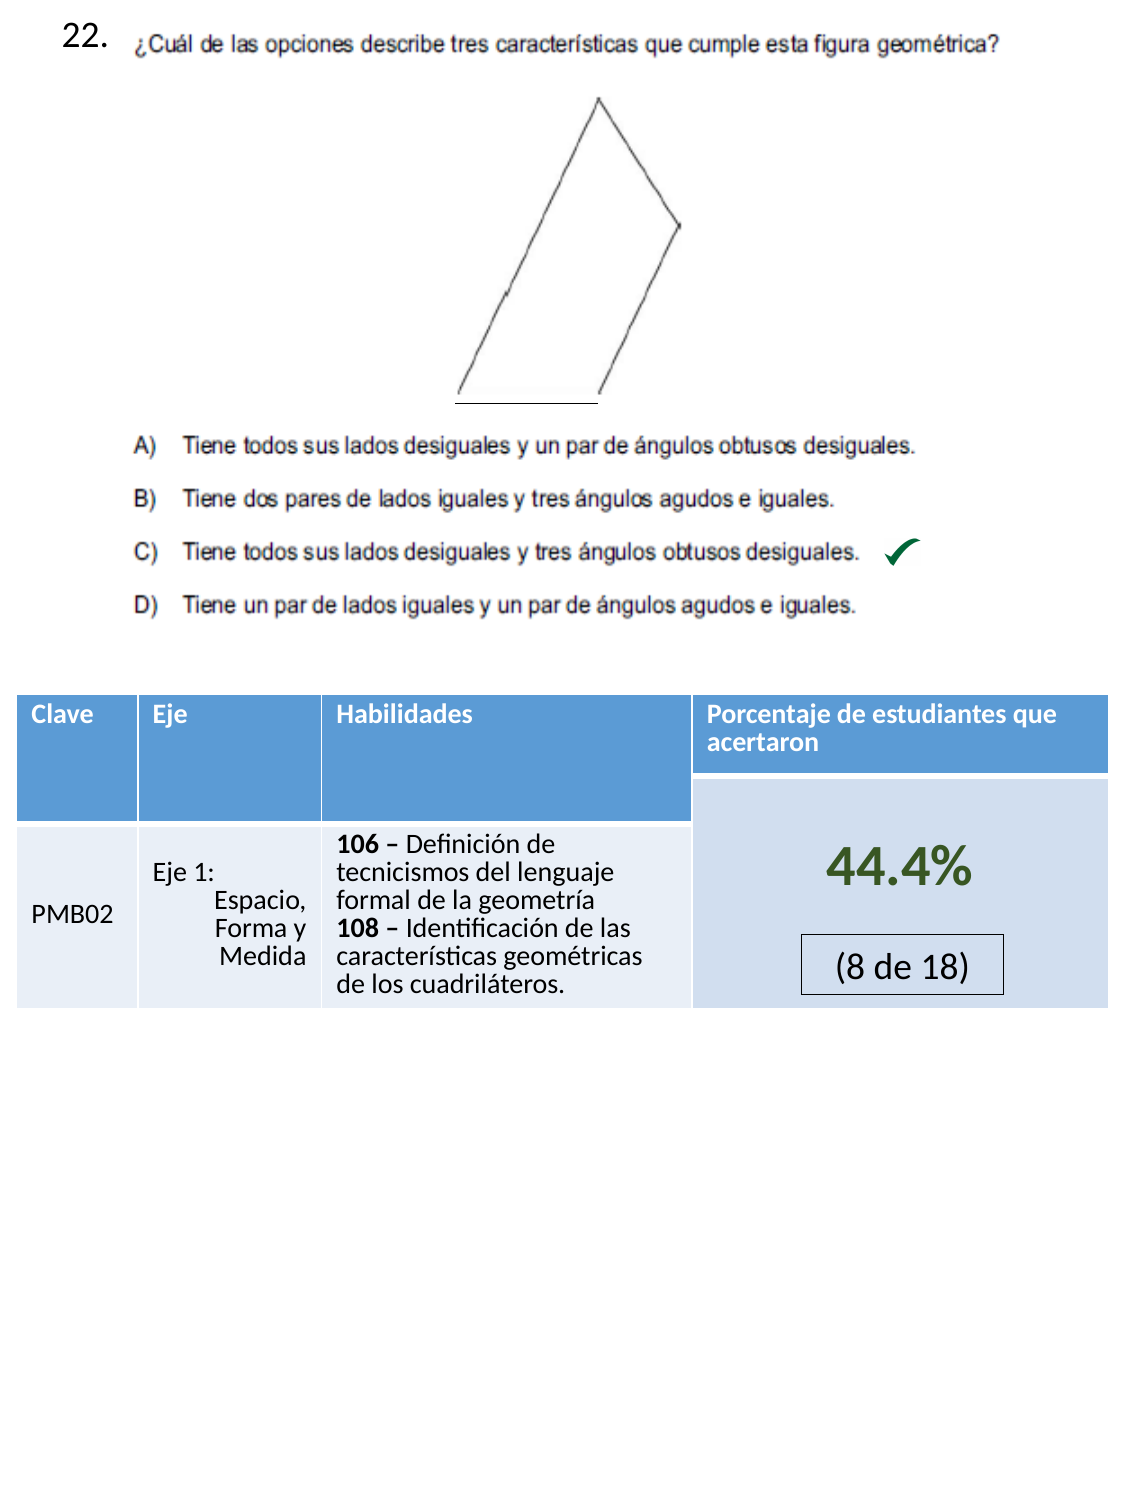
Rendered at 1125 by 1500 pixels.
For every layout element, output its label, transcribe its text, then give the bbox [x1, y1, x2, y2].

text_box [44, 3, 1009, 641]
table_cell 106 – Definición de tecnicismos del lenguaje formal de la geometría 108 – Identificación de las características geométricas de los cuadriláteros. [322, 827, 691, 1008]
picture [884, 538, 921, 567]
table_header Porcentaje de estudiantes que acertaron [693, 695, 1108, 773]
table_cell Eje 1: Espacio, Forma y Medida [139, 827, 321, 1008]
table_header Habilidades [322, 695, 691, 821]
table_cell 44.4% [693, 779, 1108, 1008]
table_header Clave [17, 695, 137, 821]
table_cell PMB02 [17, 827, 137, 1008]
text_box (8 de 18) [801, 934, 1004, 995]
table_header Eje [139, 695, 321, 821]
